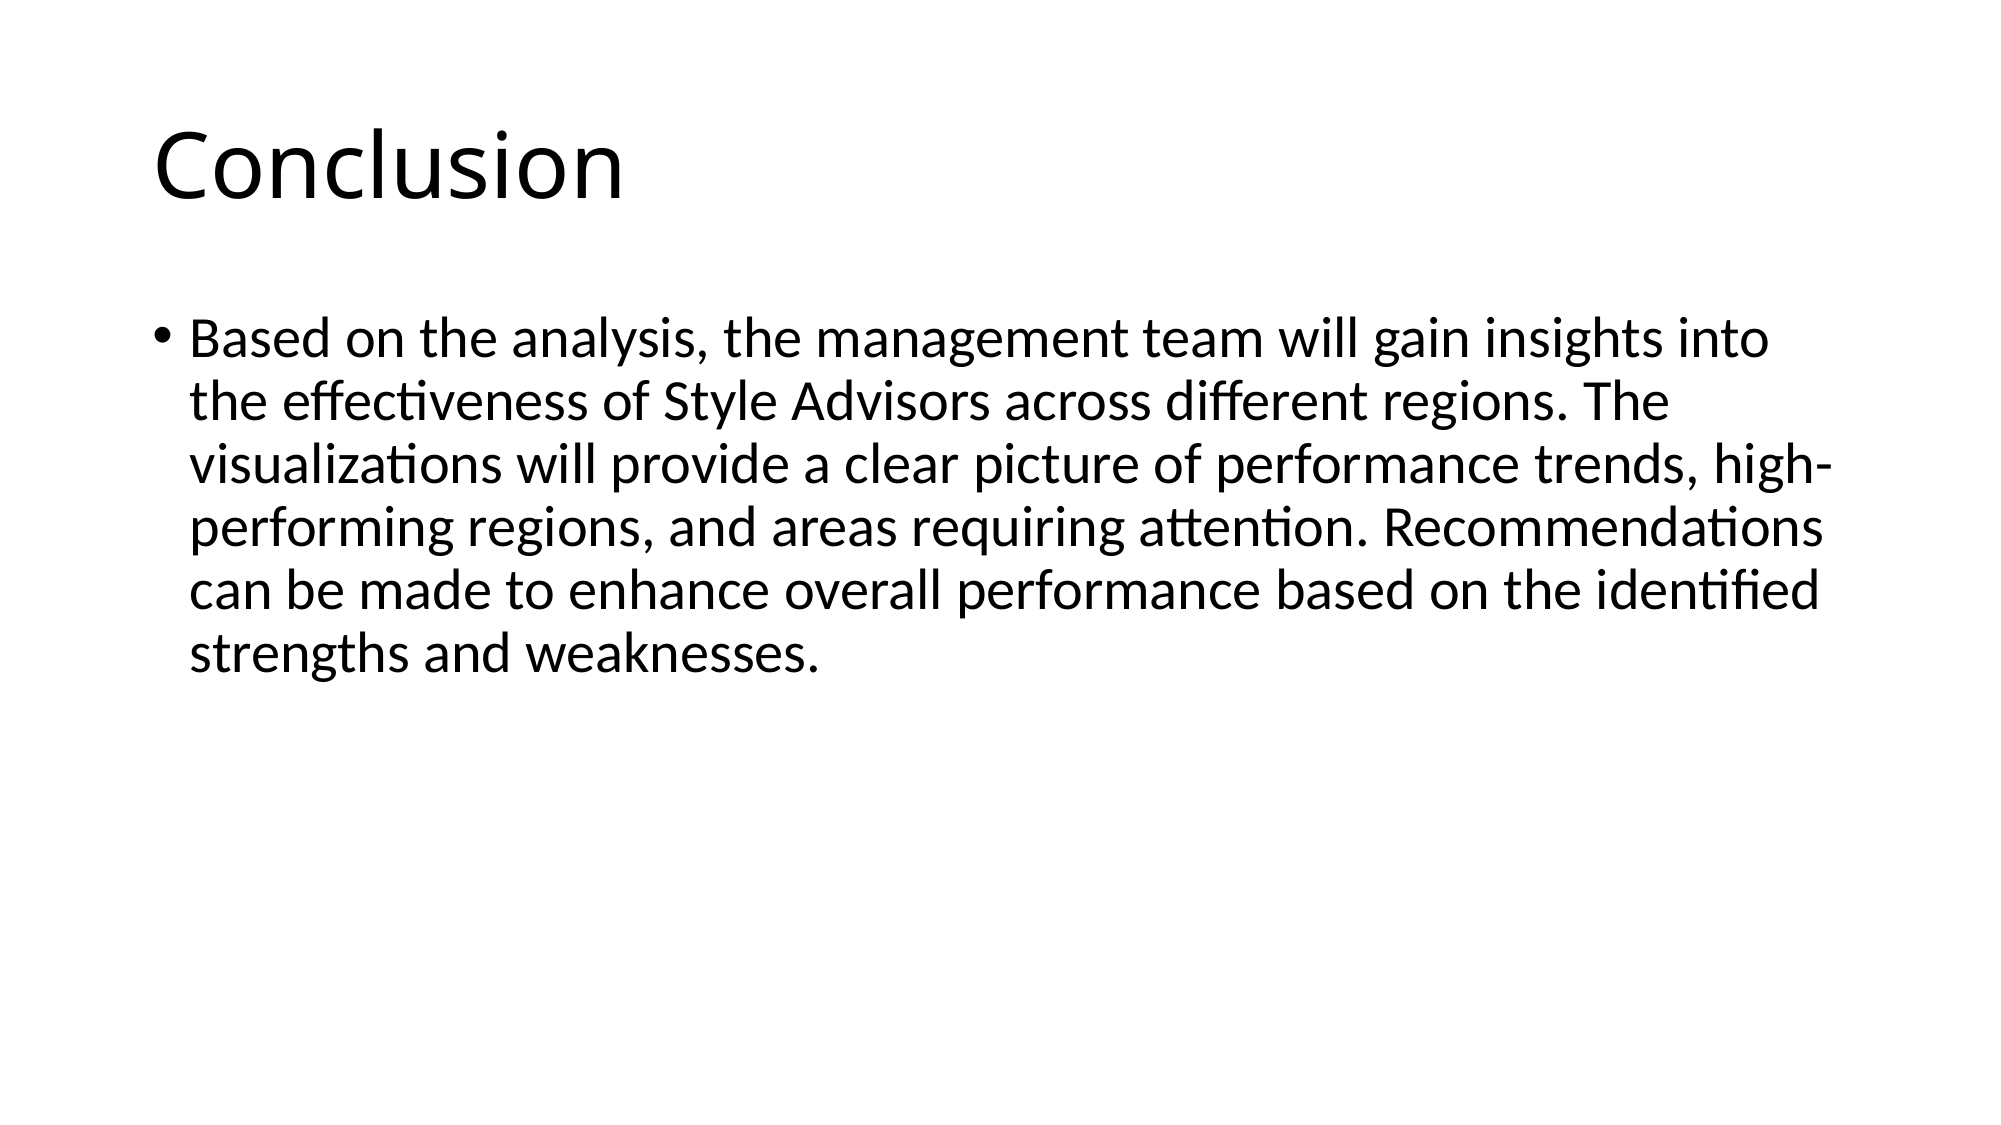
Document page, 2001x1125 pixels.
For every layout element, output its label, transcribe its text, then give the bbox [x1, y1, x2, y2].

title Conclusion [137, 59, 1863, 278]
list Based on the analysis, the management team will gain insights into the effectiveness of Style Advisors across different regions. The visualizations will provide a clear picture of performance trends, high-performing regions, and areas requiring attention. Recommendations can be made to enhance overall performance based on the identified strengths and weaknesses. [137, 299, 1863, 1014]
